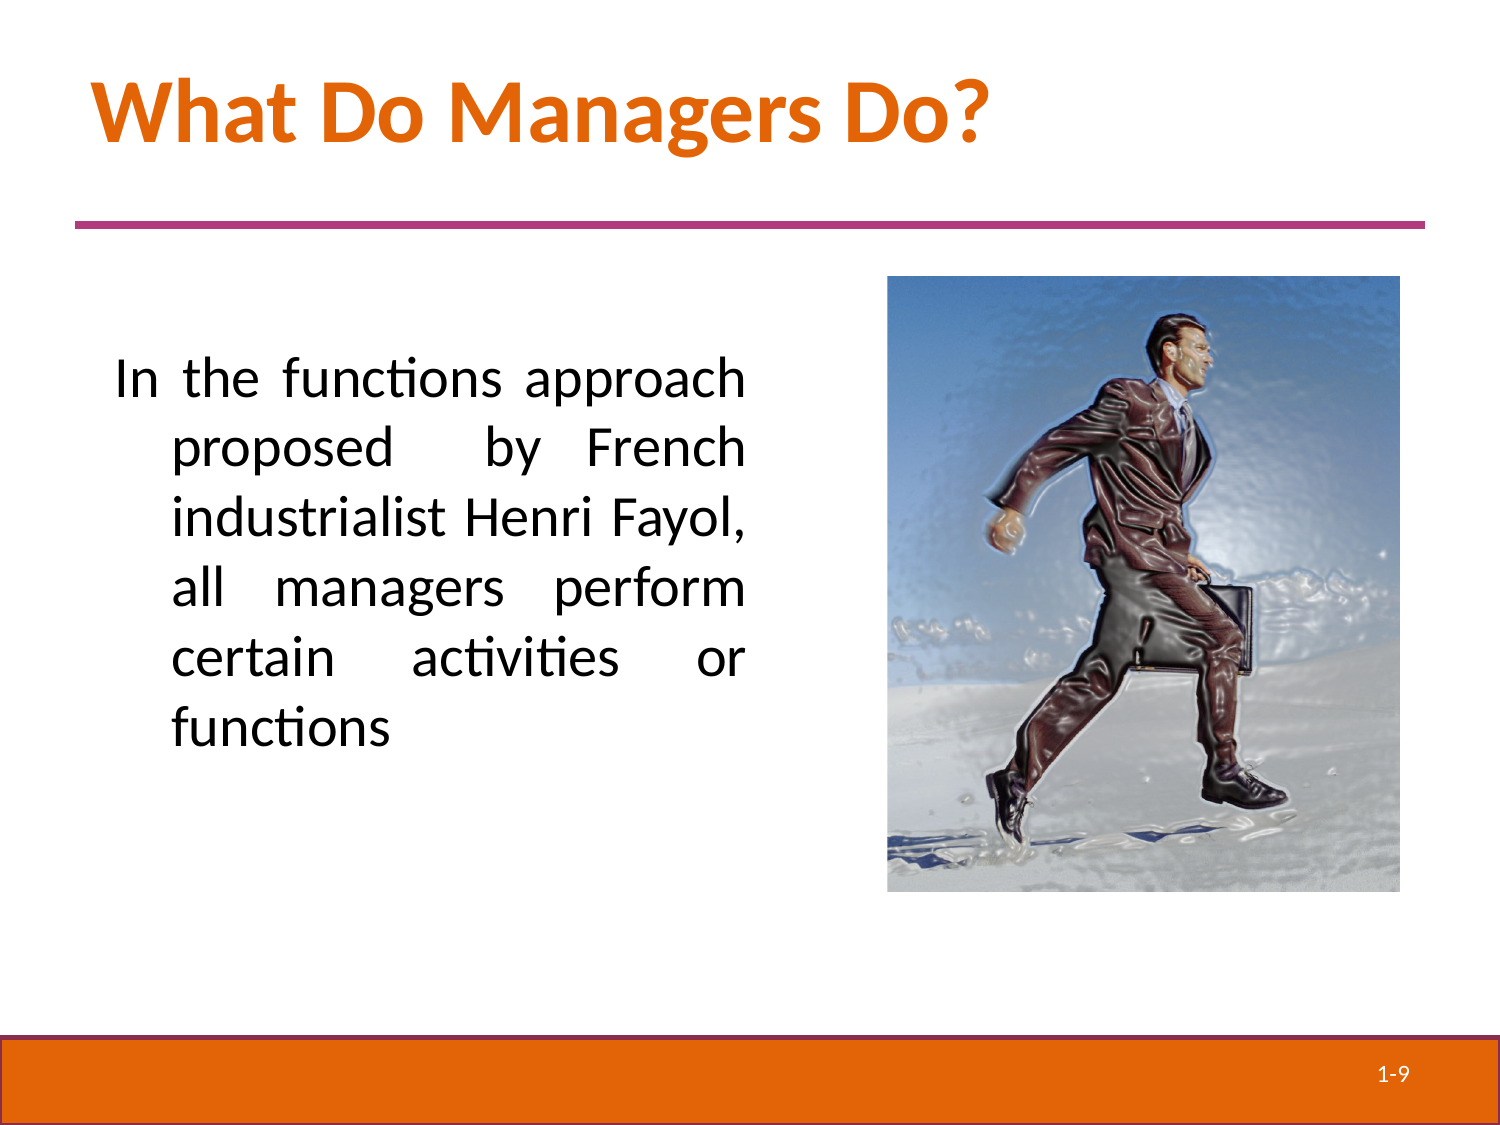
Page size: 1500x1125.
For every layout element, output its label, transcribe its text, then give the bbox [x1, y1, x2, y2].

picture [887, 275, 1401, 892]
title What Do Managers Do? [74, 12, 1426, 201]
slide_number 1-9 [1074, 1042, 1425, 1103]
list In the functions approach proposed by French industrialist Henri Fayol, all managers perform certain activities or functions [99, 331, 763, 1074]
